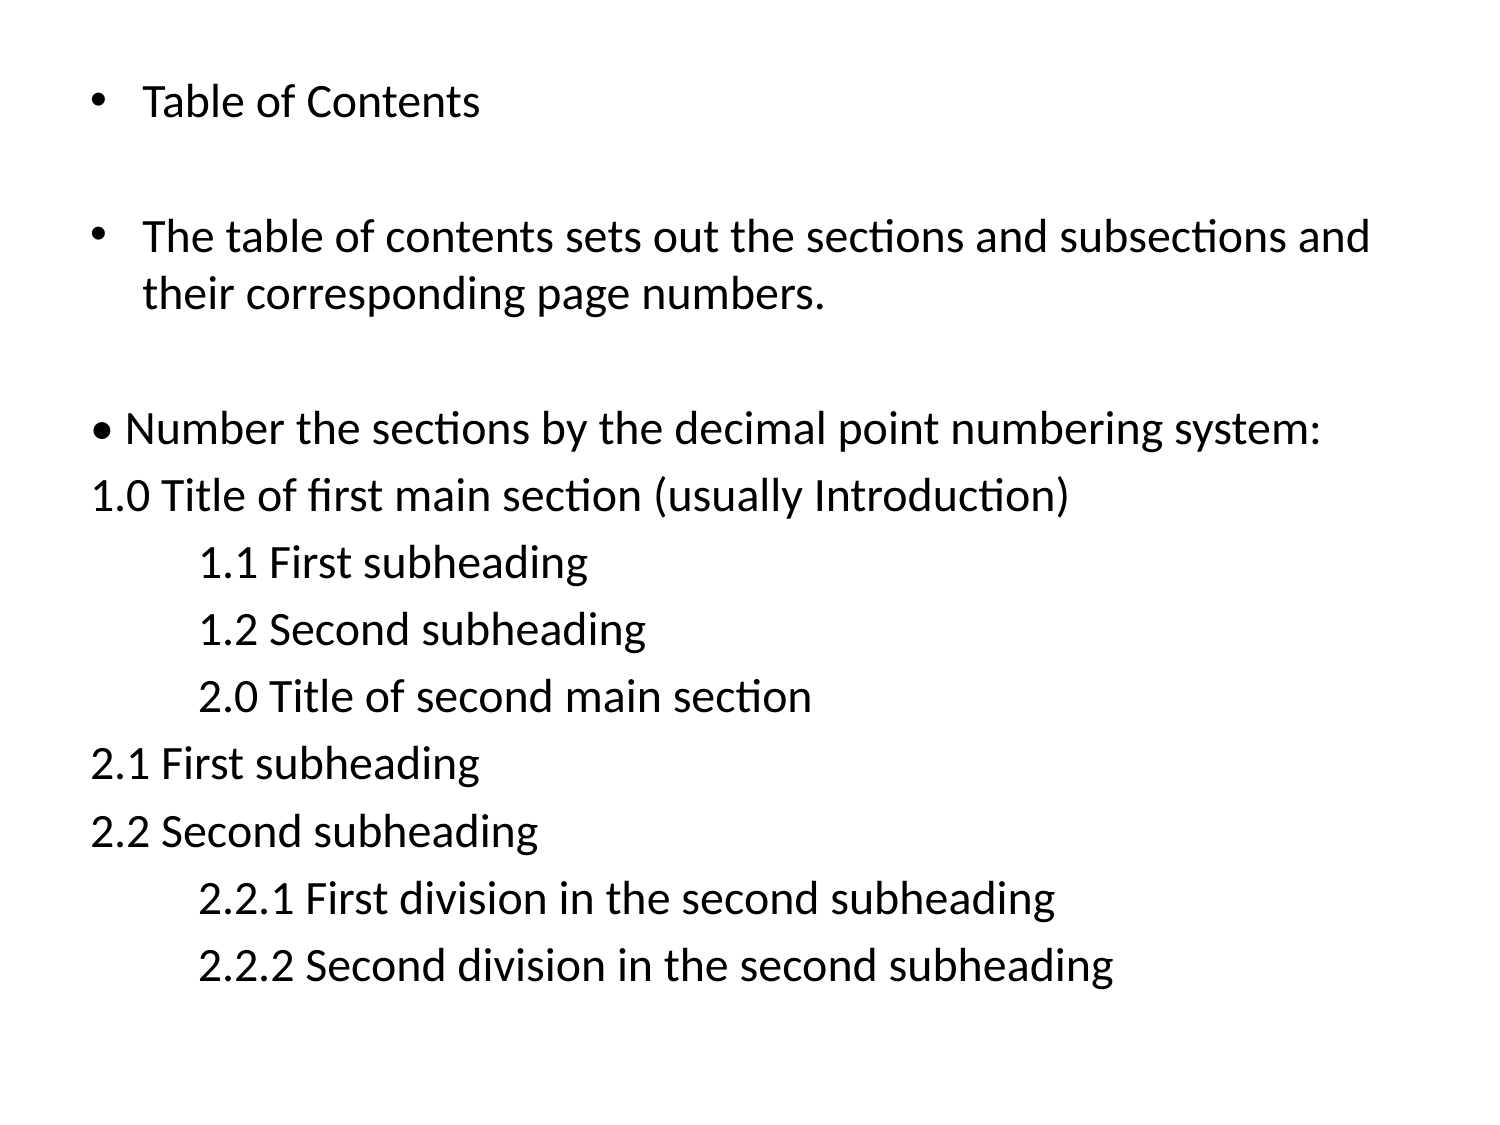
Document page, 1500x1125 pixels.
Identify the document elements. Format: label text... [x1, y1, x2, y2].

list Table of Contents The table of contents sets out the sections and subsections and their corresponding page numbers. • Number the sections by the decimal point numbering system: 1.0 Title of first main section (usually Introduction) 1.1 First subheading 1.2 Second subheading 2.0 Title of second main section 2.1 First subheading 2.2 Second subheading 2.2.1 First division in the second subheading 2.2.2 Second division in the second subheading [75, 62, 1425, 1005]
